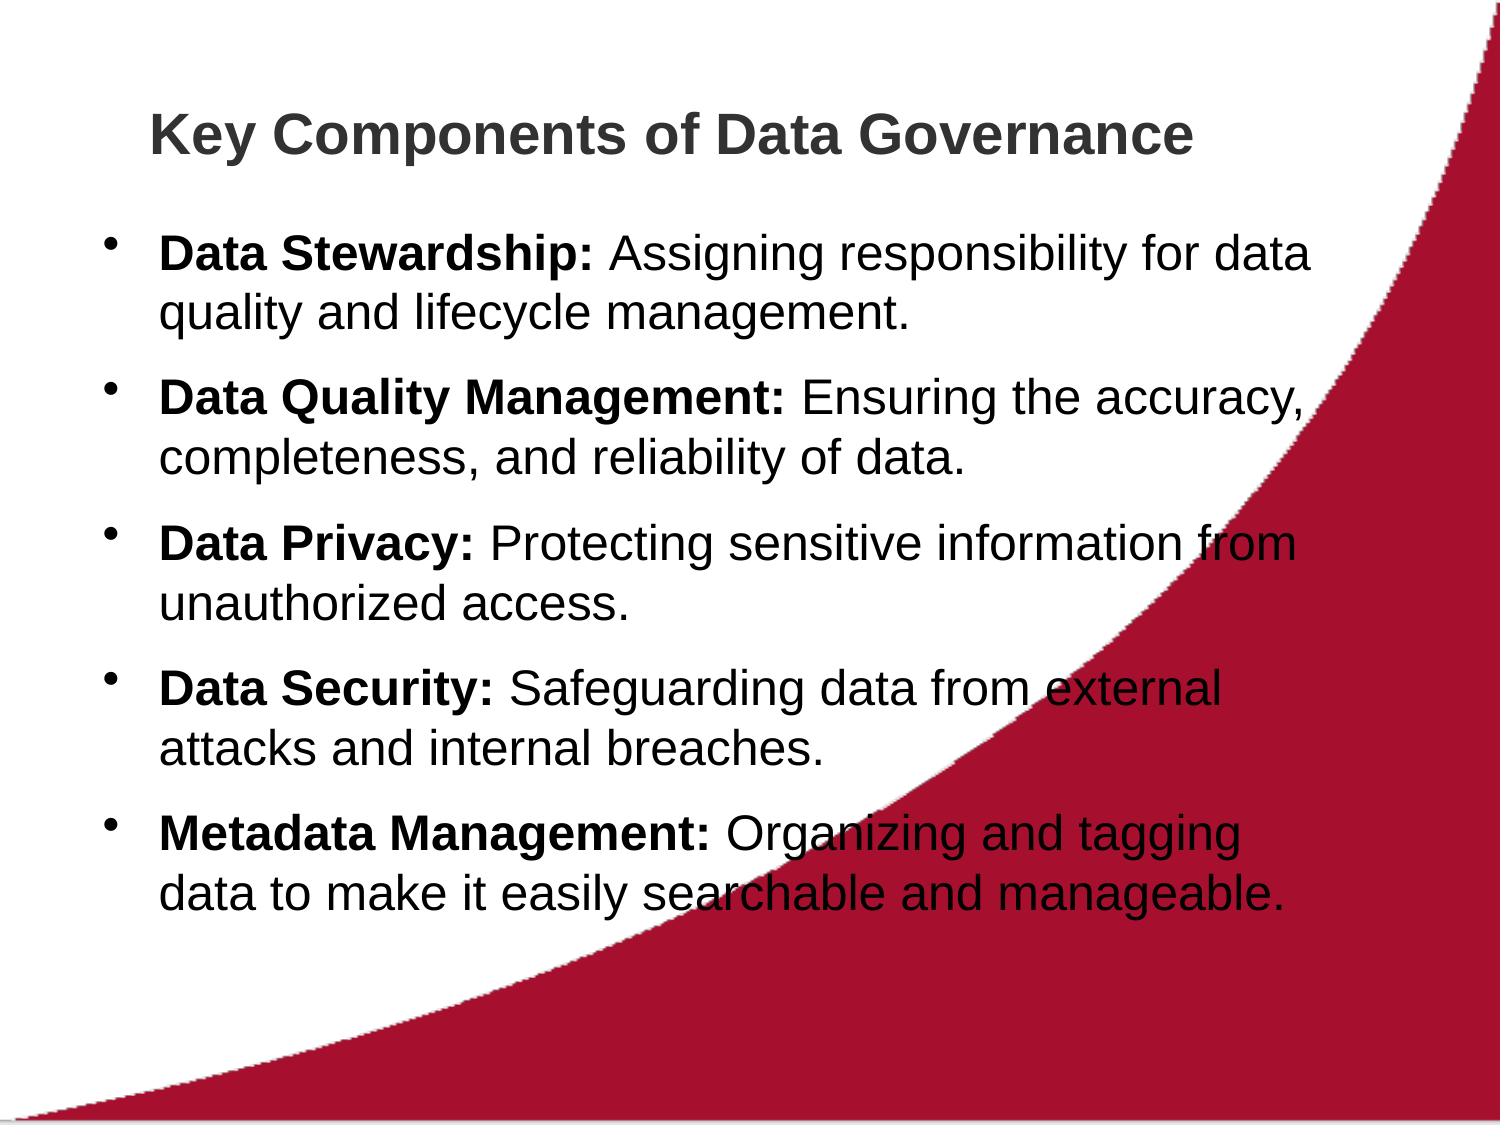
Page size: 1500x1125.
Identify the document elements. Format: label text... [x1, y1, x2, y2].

title Key Components of Data Governance [37, 74, 1290, 188]
picture [0, 0, 1500, 1125]
list Data Stewardship: Assigning responsibility for data quality and lifecycle management. Data Quality Management: Ensuring the accuracy, completeness, and reliability of data. Data Privacy: Protecting sensitive information from unauthorized access. Data Security: Safeguarding data from external attacks and internal breaches. Metadata Management: Organizing and tagging data to make it easily searchable and manageable. [87, 212, 1363, 1051]
